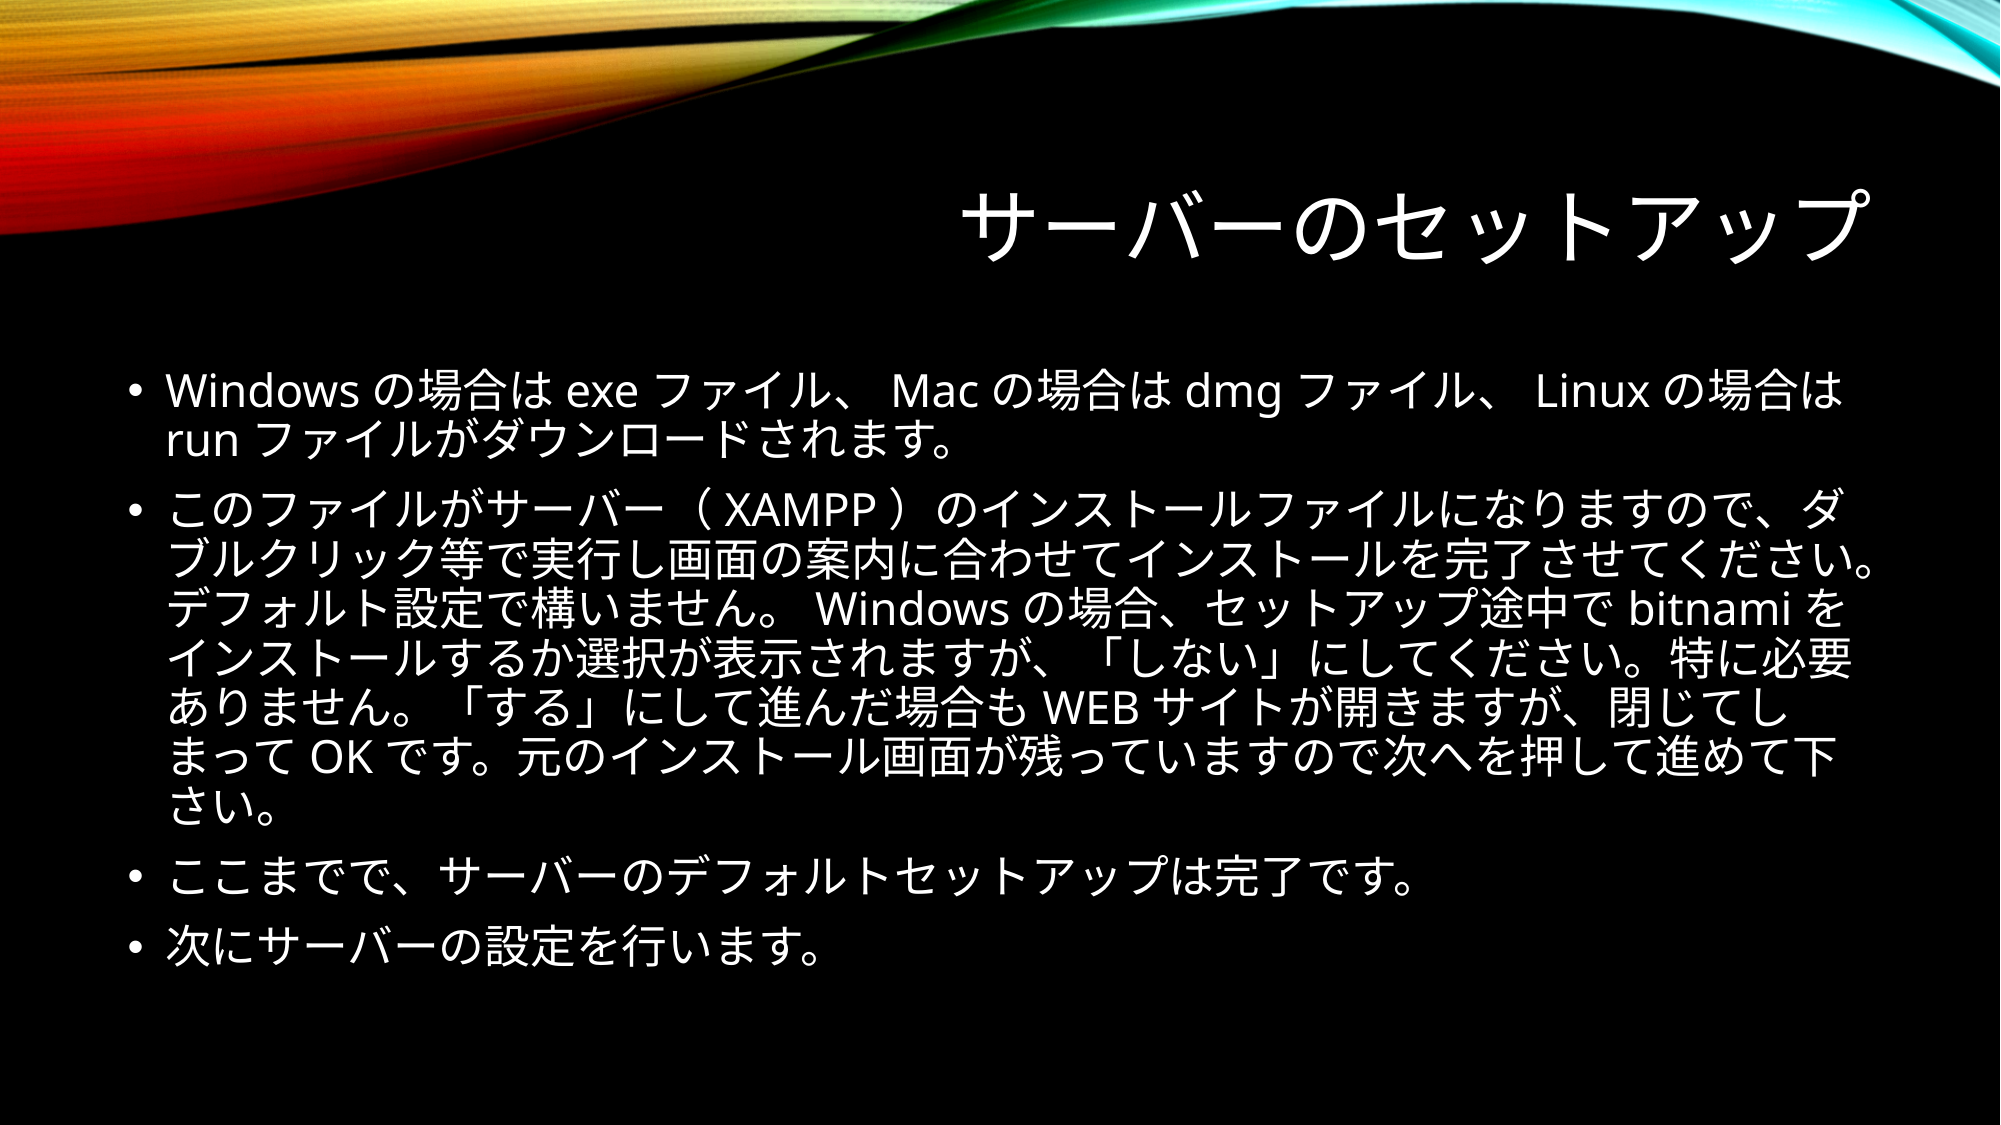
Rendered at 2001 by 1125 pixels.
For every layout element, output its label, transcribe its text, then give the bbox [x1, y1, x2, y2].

picture [0, 0, 2000, 237]
title サーバーのセットアップ [474, 125, 1888, 338]
list Windowsの場合はexeファイル、Macの場合はdmgファイル、Linuxの場合はrunファイルがダウンロードされます。 このファイルがサーバー（XAMPP）のインストールファイルになりますので、ダブルクリック等で実行し画面の案内に合わせてインストールを完了させてください。デフォルト設定で構いません。Windowsの場合、セットアップ途中でbitnamiをインストールするか選択が表示されますが、「しない」にしてください。特に必要ありません。「する」にして進んだ場合もWEBサイトが開きますが、閉じてしまってOKです。元のインストール画面が残っていますので次へを押して進めて下さい。 ここまでで、サーバーのデフォルトセットアップは完了です。 次にサーバーの設定を行います。 [112, 360, 1888, 1021]
